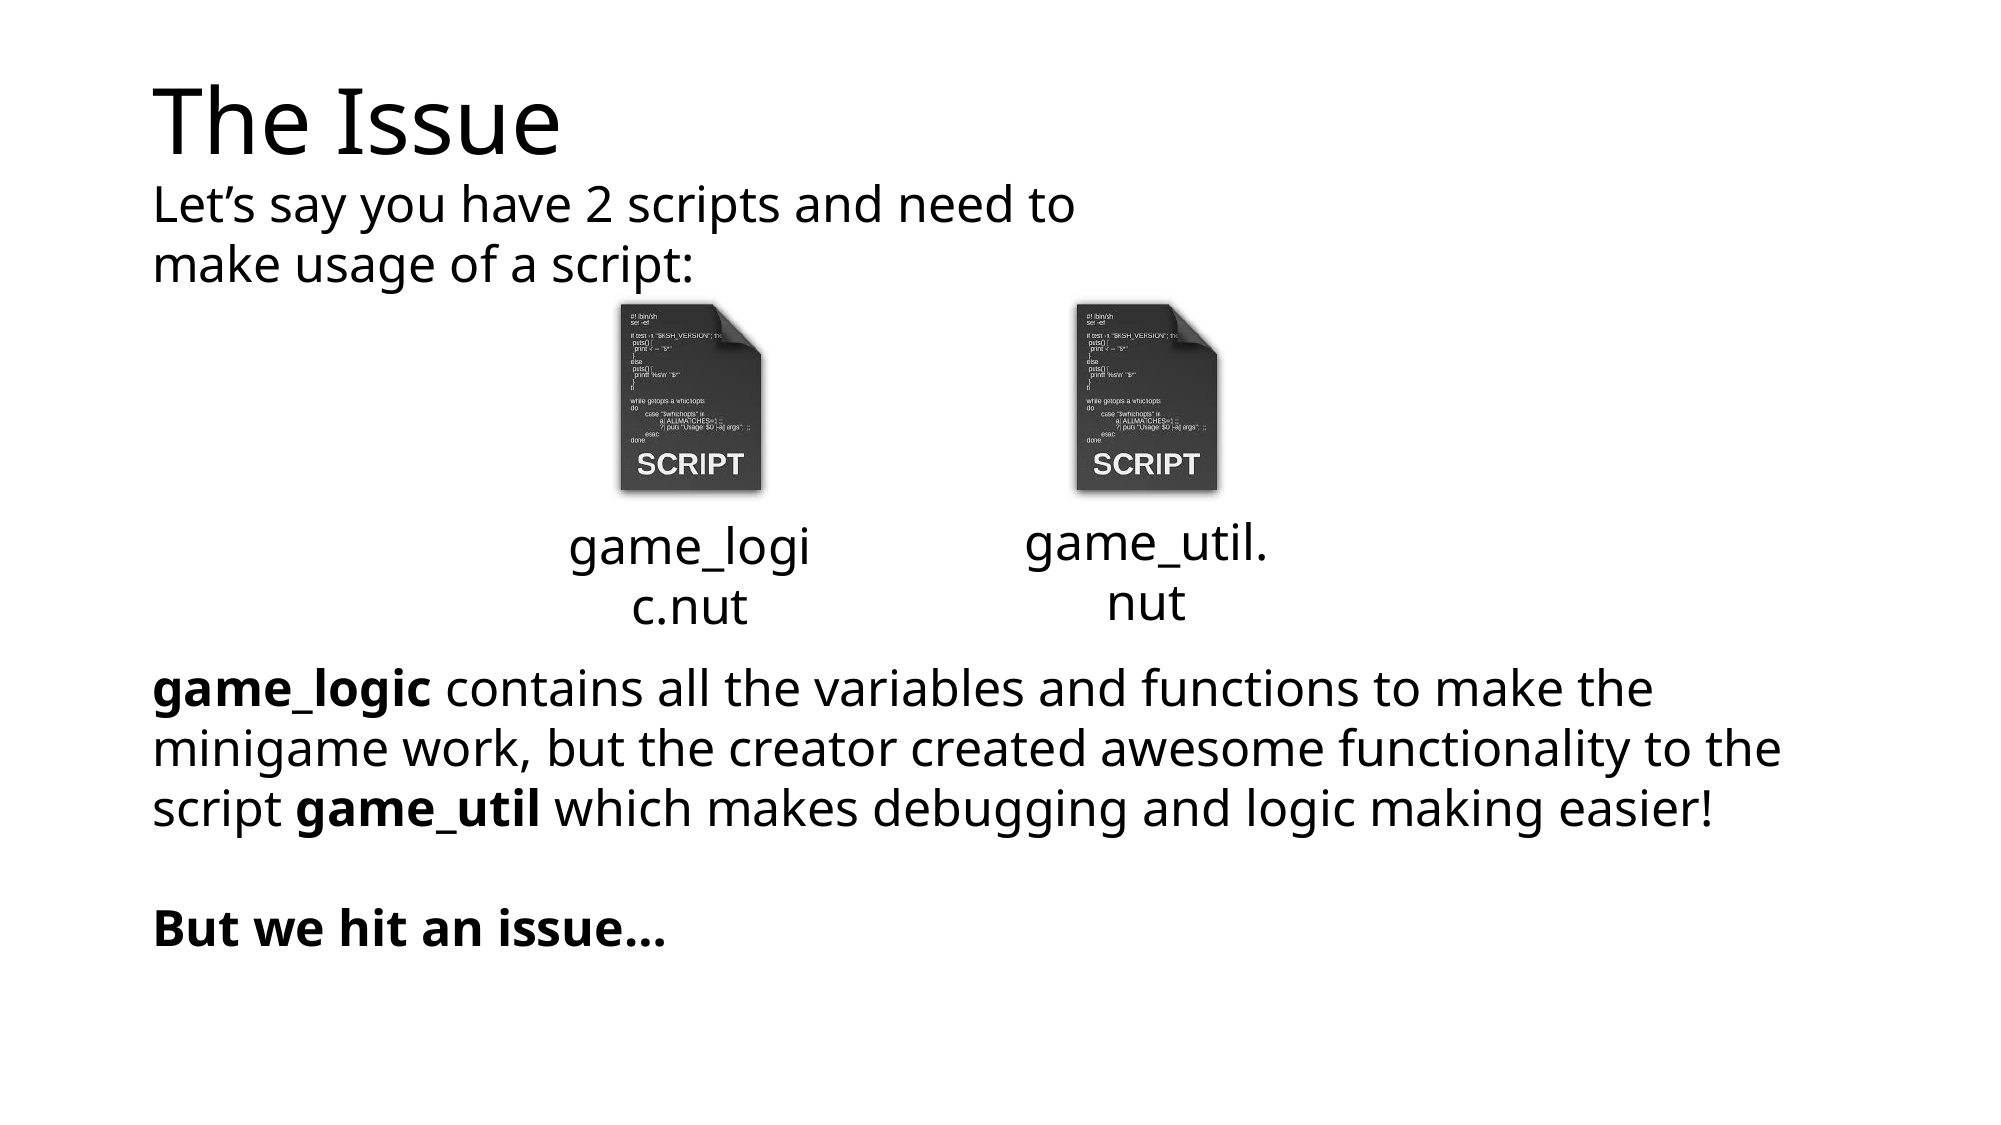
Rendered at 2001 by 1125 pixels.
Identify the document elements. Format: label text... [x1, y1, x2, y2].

text_box Let’s say you have 2 scripts and need to make usage of a script: [137, 164, 1147, 300]
text_box game_logic.nut [550, 507, 831, 642]
text_box game_util.nut [1006, 502, 1287, 638]
picture [1042, 294, 1251, 503]
title The Issue [137, 59, 1863, 190]
picture [586, 294, 795, 503]
text_box game_logic contains all the variables and functions to make the minigame work, but the creator created awesome functionality to the script game_util which makes debugging and logic making easier! But we hit an issue… [137, 649, 1907, 965]
